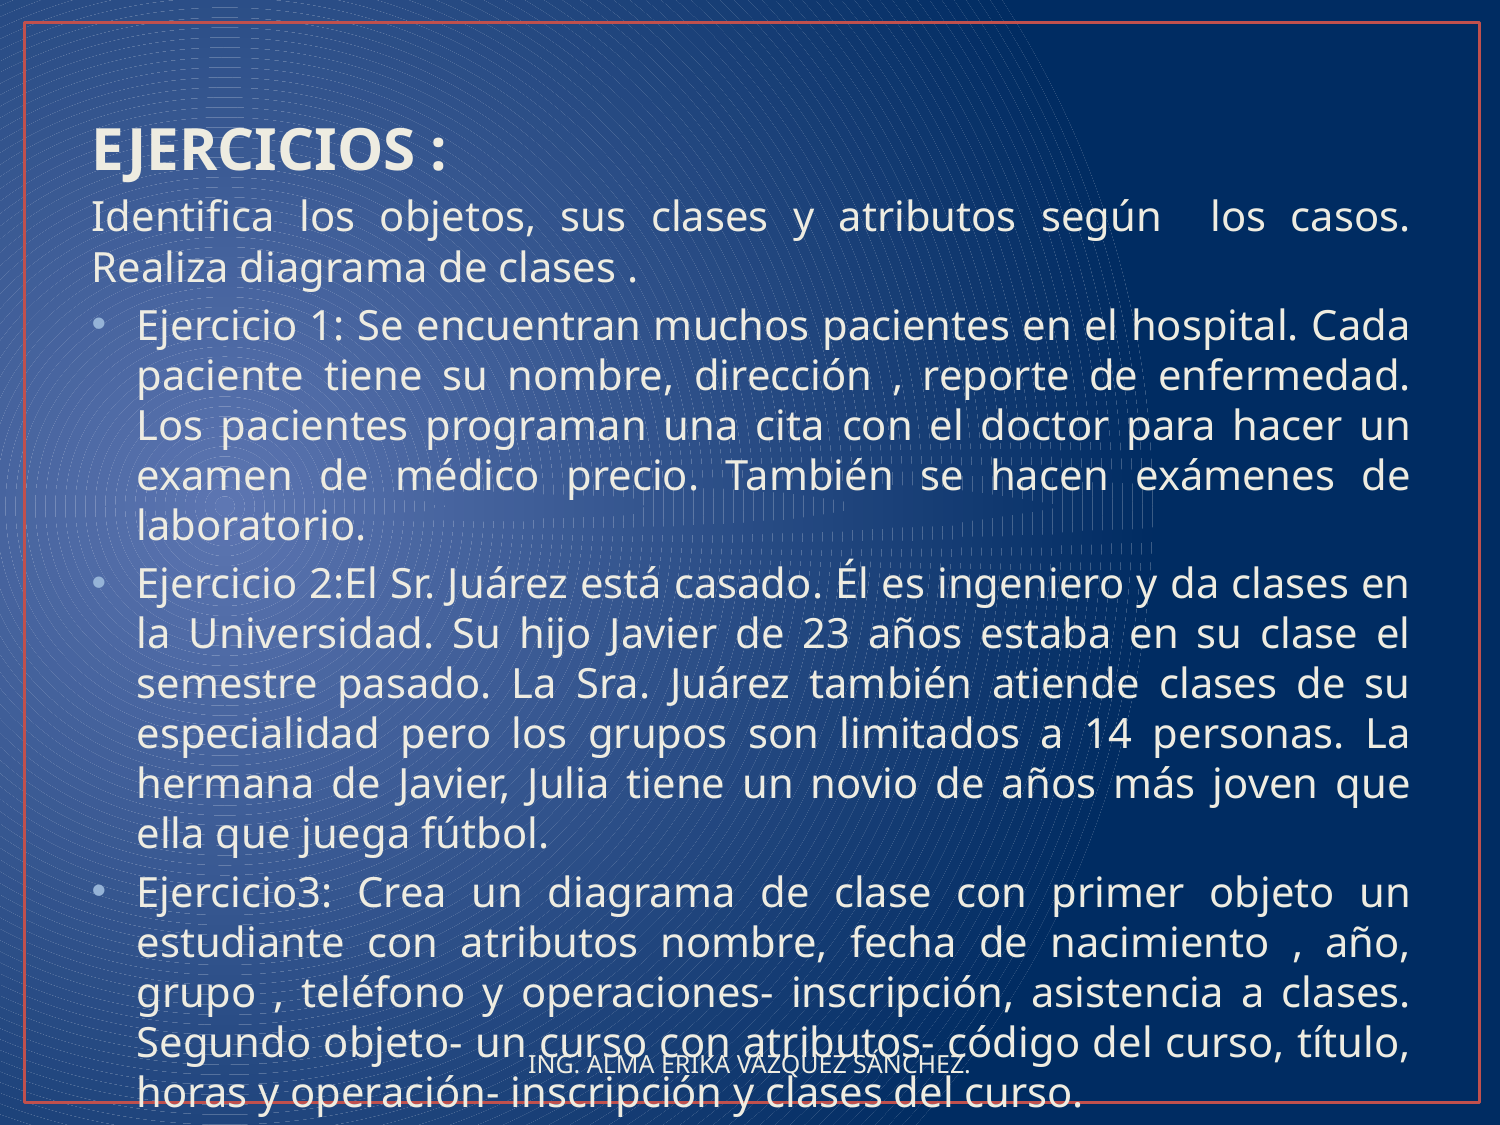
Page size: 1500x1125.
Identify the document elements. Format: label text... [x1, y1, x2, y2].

list EJERCICIOS : Identifica los objetos, sus clases y atributos según los casos. Realiza diagrama de clases . Ejercicio 1: Se encuentran muchos pacientes en el hospital. Cada paciente tiene su nombre, dirección , reporte de enfermedad. Los pacientes programan una cita con el doctor para hacer un examen de médico precio. También se hacen exámenes de laboratorio. Ejercicio 2:El Sr. Juárez está casado. Él es ingeniero y da clases en la Universidad. Su hijo Javier de 23 años estaba en su clase el semestre pasado. La Sra. Juárez también atiende clases de su especialidad pero los grupos son limitados a 14 personas. La hermana de Javier, Julia tiene un novio de años más joven que ella que juega fútbol. Ejercicio3: Crea un diagrama de clase con primer objeto un estudiante con atributos nombre, fecha de nacimiento , año, grupo , teléfono y operaciones- inscripción, asistencia a clases. Segundo objeto- un curso con atributos- código del curso, título, horas y operación- inscripción y clases del curso. [76, 42, 1427, 1024]
footer ING. ALMA ERIKA VÁZQUEZ SÁNCHEZ. [464, 1035, 1036, 1096]
